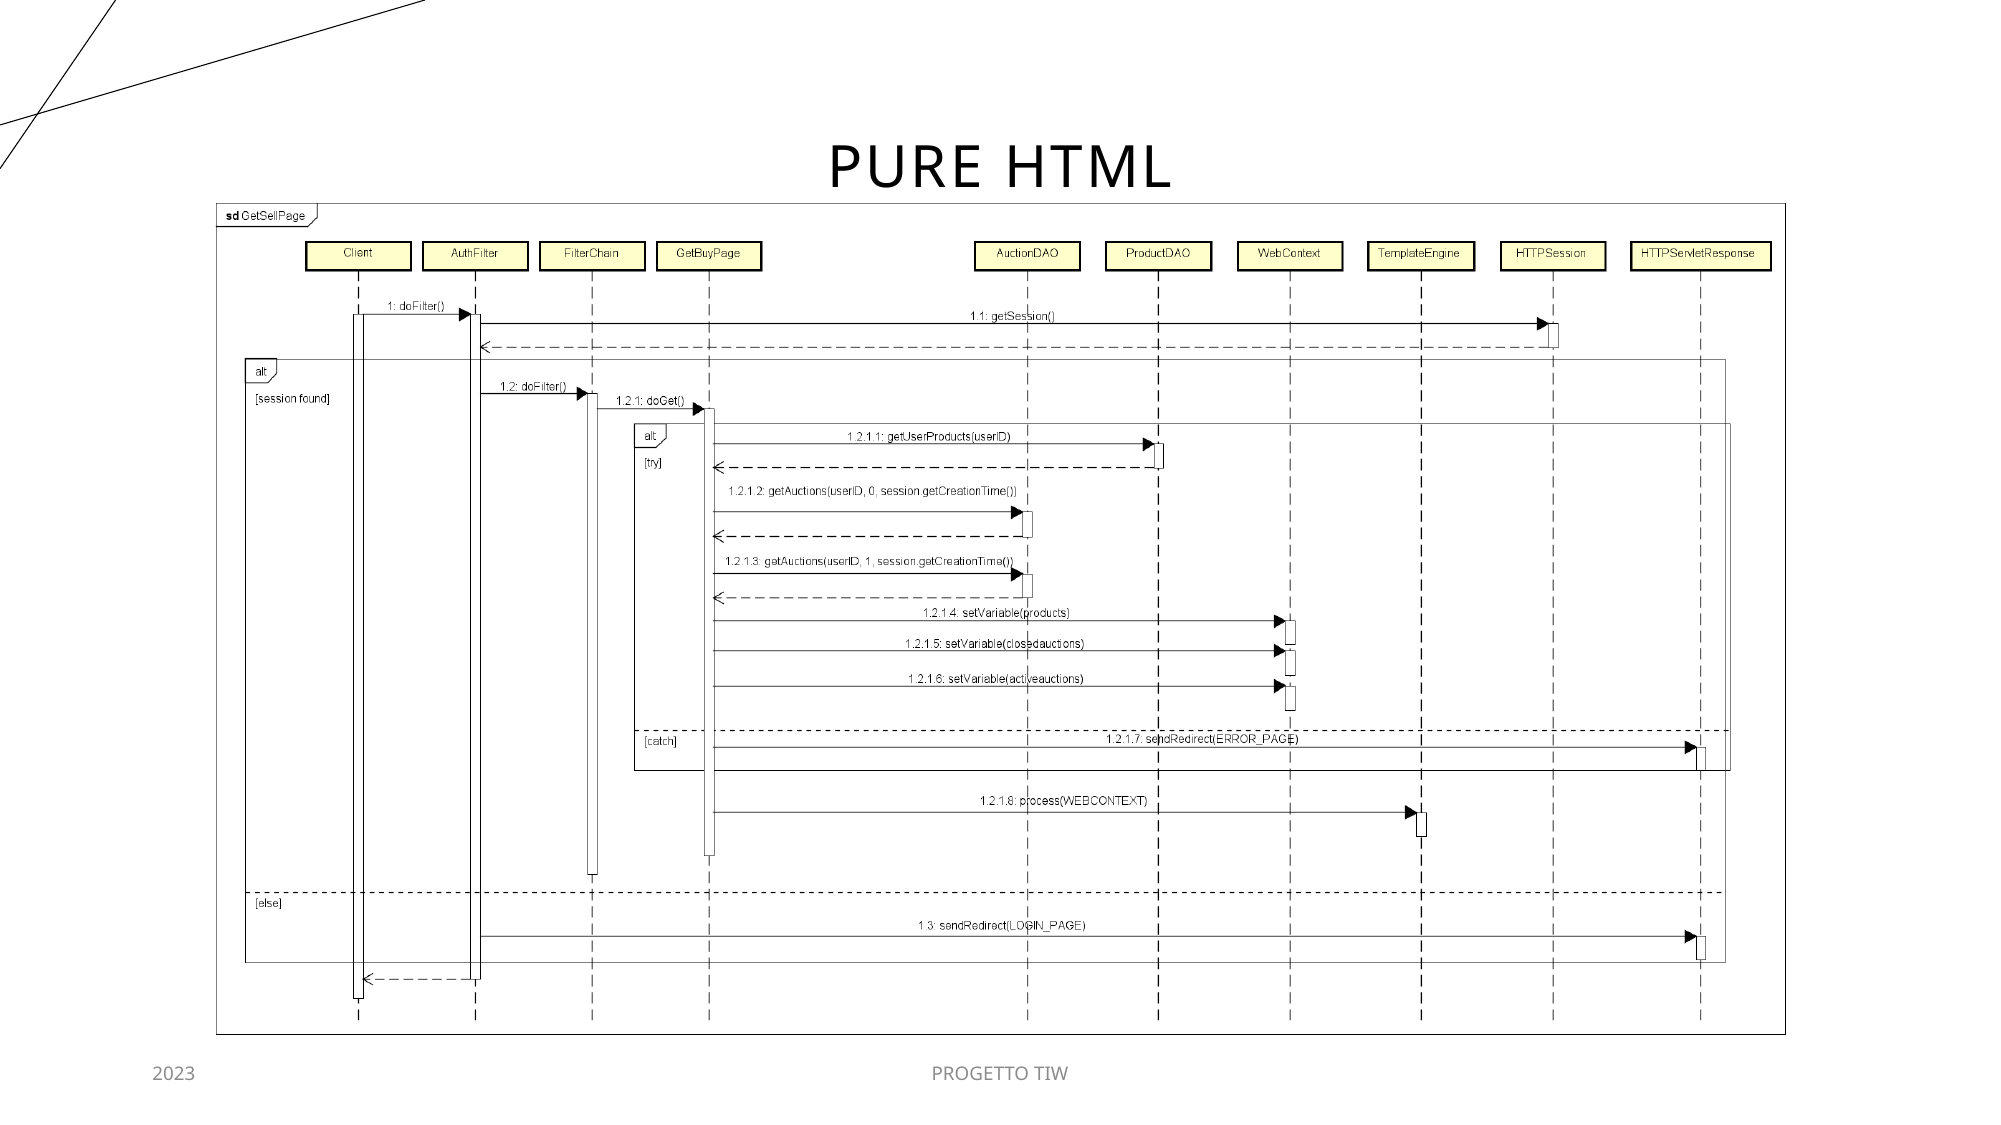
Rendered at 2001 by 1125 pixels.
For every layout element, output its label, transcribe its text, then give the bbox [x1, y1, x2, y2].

slide_number 2023 [137, 1042, 588, 1103]
title PURE HTML [137, 59, 1863, 278]
picture [206, 193, 1794, 1043]
footer PROGETTO TIW [662, 1043, 1338, 1103]
